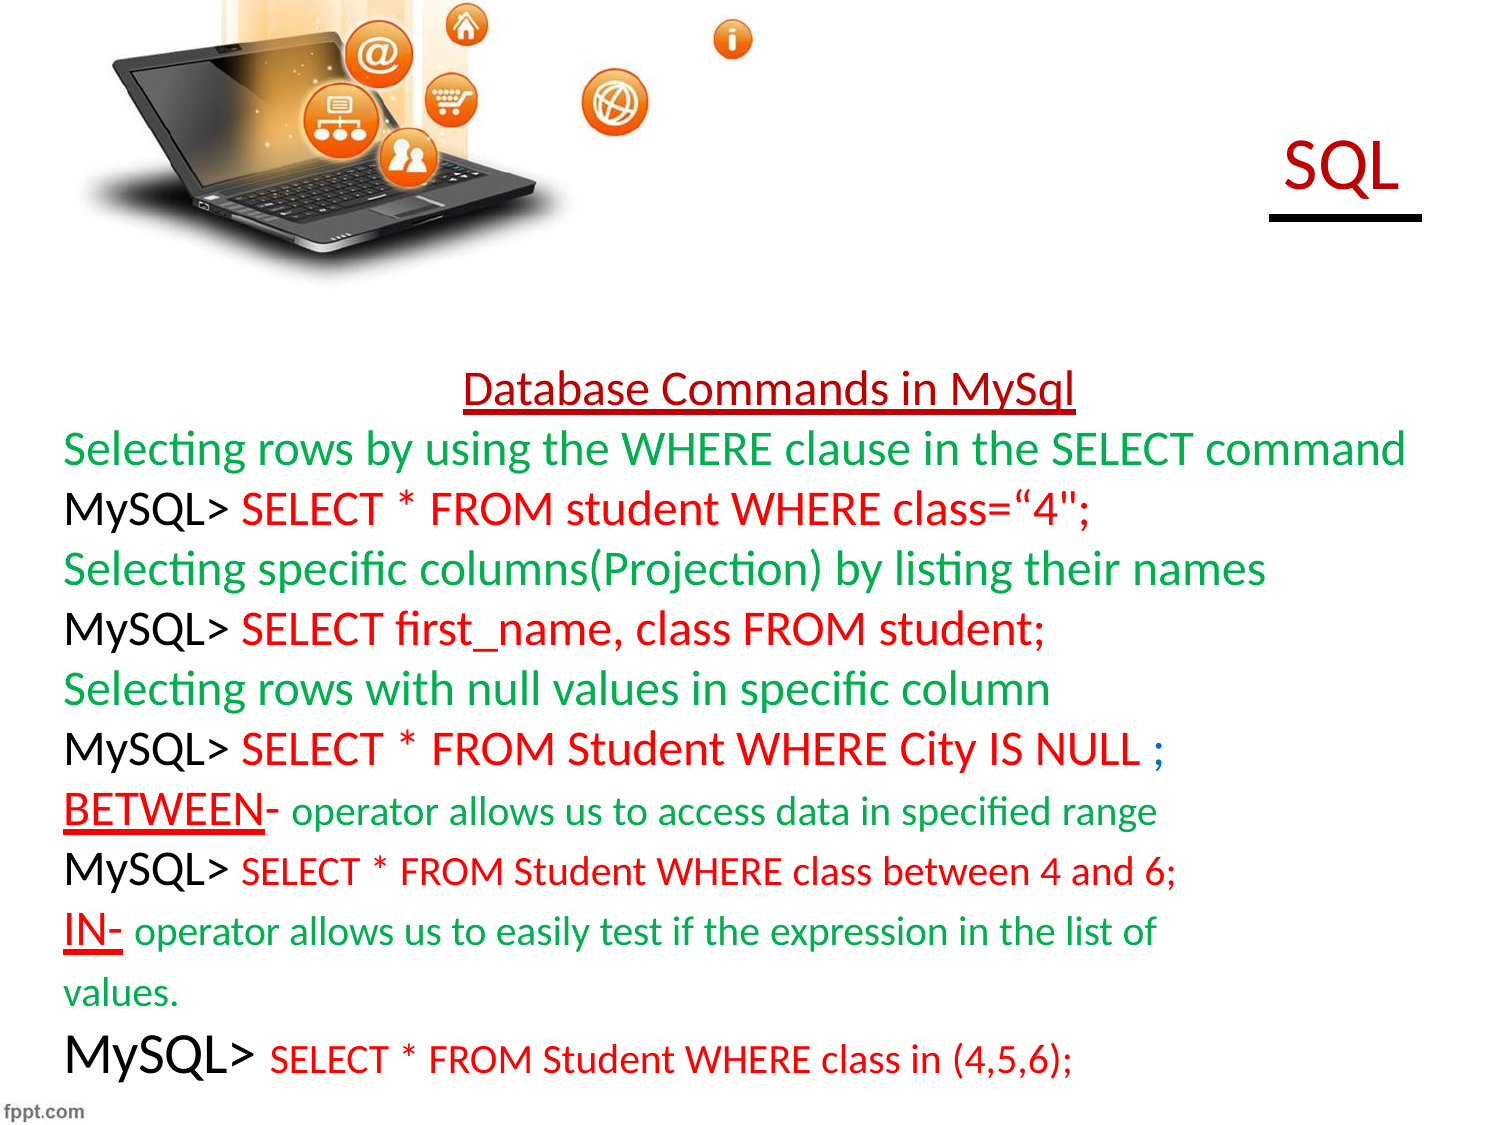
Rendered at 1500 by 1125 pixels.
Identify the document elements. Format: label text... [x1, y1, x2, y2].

picture [0, 0, 767, 1125]
text_box Database Commands in MySql Selecting rows by using the WHERE clause in the SELECT command MySQL> SELECT * FROM student WHERE class=“4"; Selecting specific columns(Projection) by listing their names MySQL> SELECT first_name, class FROM student; Selecting rows with null values in specific column MySQL> SELECT * FROM Student WHERE City IS NULL ; BETWEEN- operator allows us to access data in specified range MySQL> SELECT * FROM Student WHERE class between 4 and 6; IN- operator allows us to easily test if the expression in the list of values. MySQL> SELECT * FROM Student WHERE class in (4,5,6); [61, 353, 1475, 1085]
title SQL [97, 112, 1403, 303]
